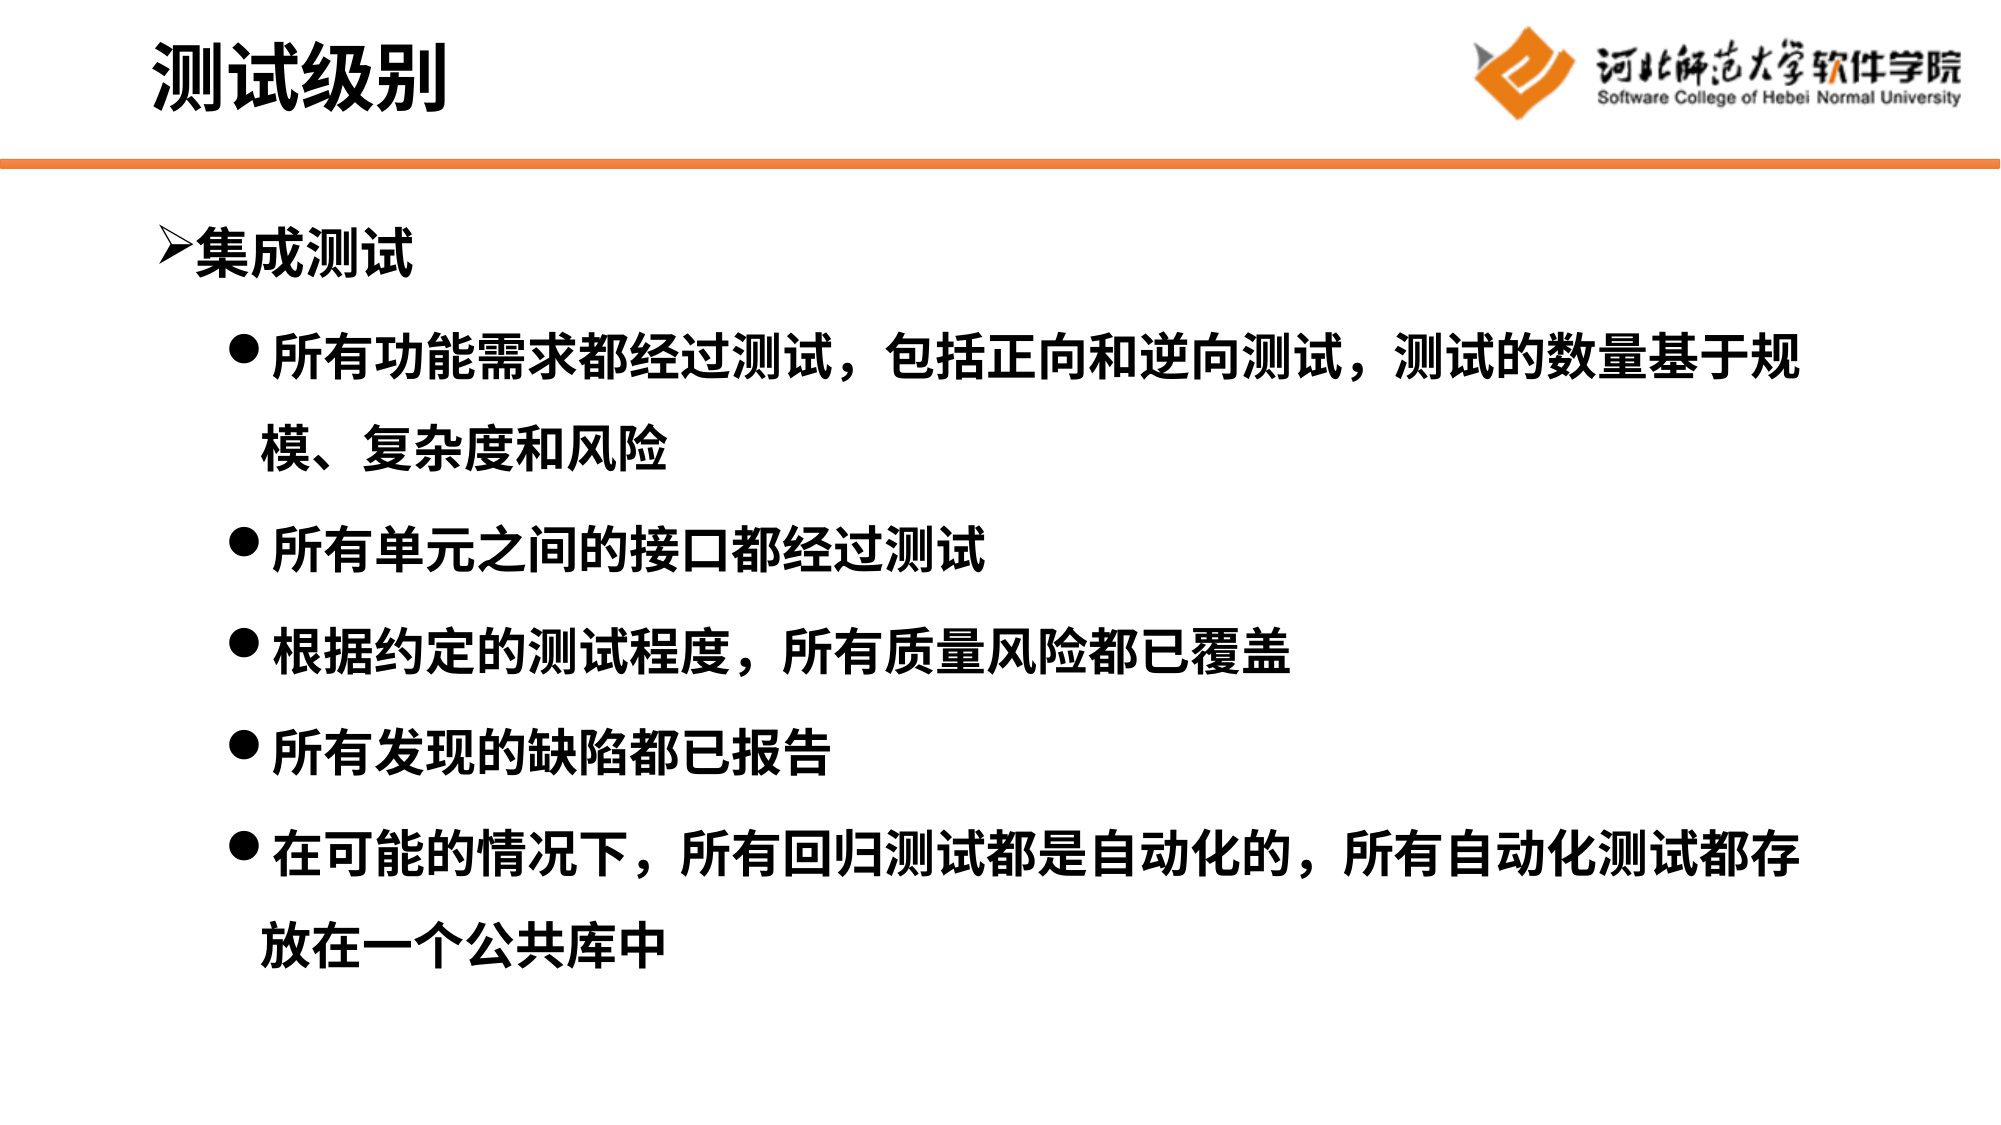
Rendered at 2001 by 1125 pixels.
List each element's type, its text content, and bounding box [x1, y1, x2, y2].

title 测试级别 [135, 8, 1861, 155]
picture [1861, 18, 1988, 126]
list 集成测试 所有功能需求都经过测试，包括正向和逆向测试，测试的数量基于规模、复杂度和风险 所有单元之间的接口都经过测试 根据约定的测试程度，所有质量风险都已覆盖 所有发现的缺陷都已报告 在可能的情况下，所有回归测试都是自动化的，所有自动化测试都存放在一个公共库中 [139, 178, 1865, 988]
